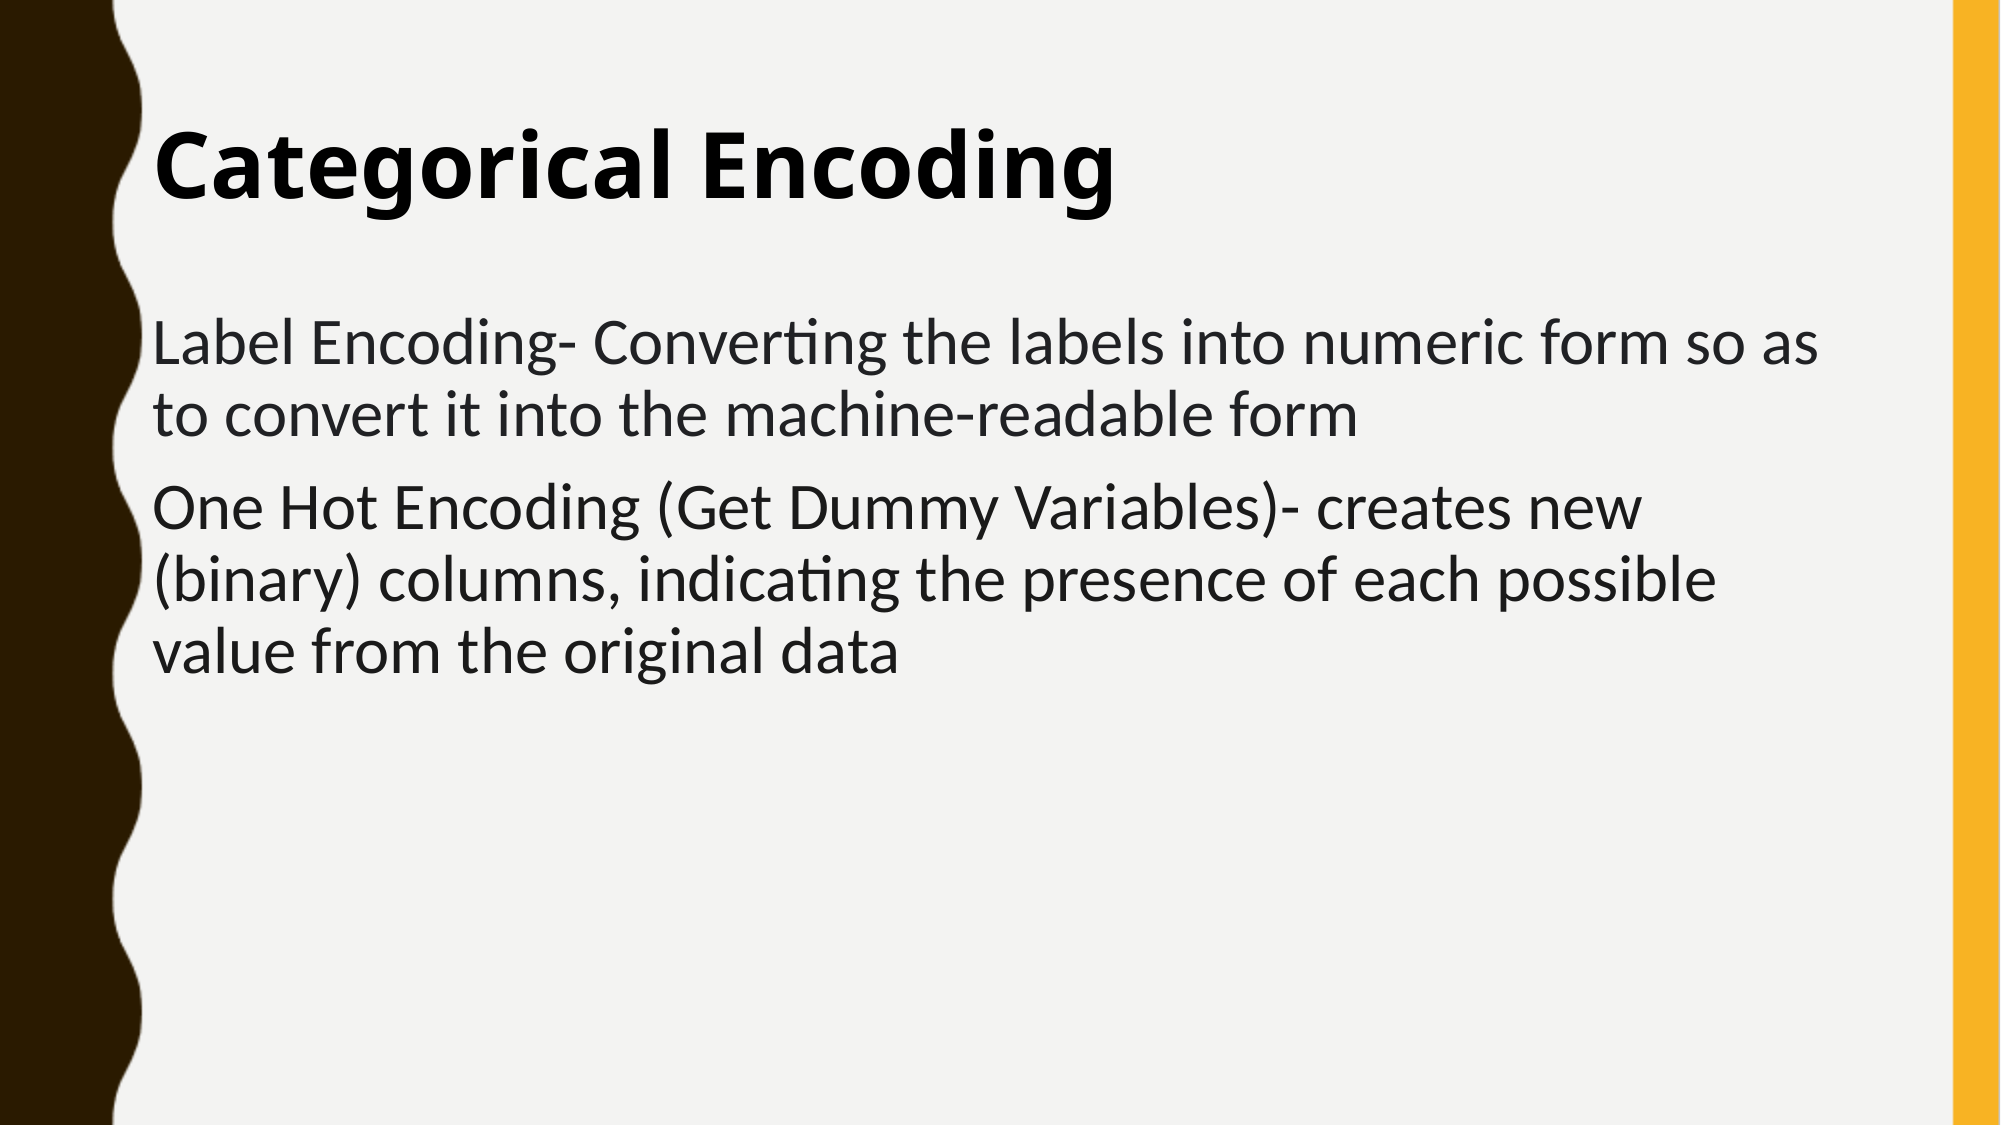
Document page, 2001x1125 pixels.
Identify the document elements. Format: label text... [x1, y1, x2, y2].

list Label Encoding- Converting the labels into numeric form so as to convert it into the machine-readable form One Hot Encoding (Get Dummy Variables)- creates new (binary) columns, indicating the presence of each possible value from the original data [137, 299, 1863, 1014]
picture [0, 0, 2001, 1125]
title Categorical Encoding [137, 59, 1863, 278]
